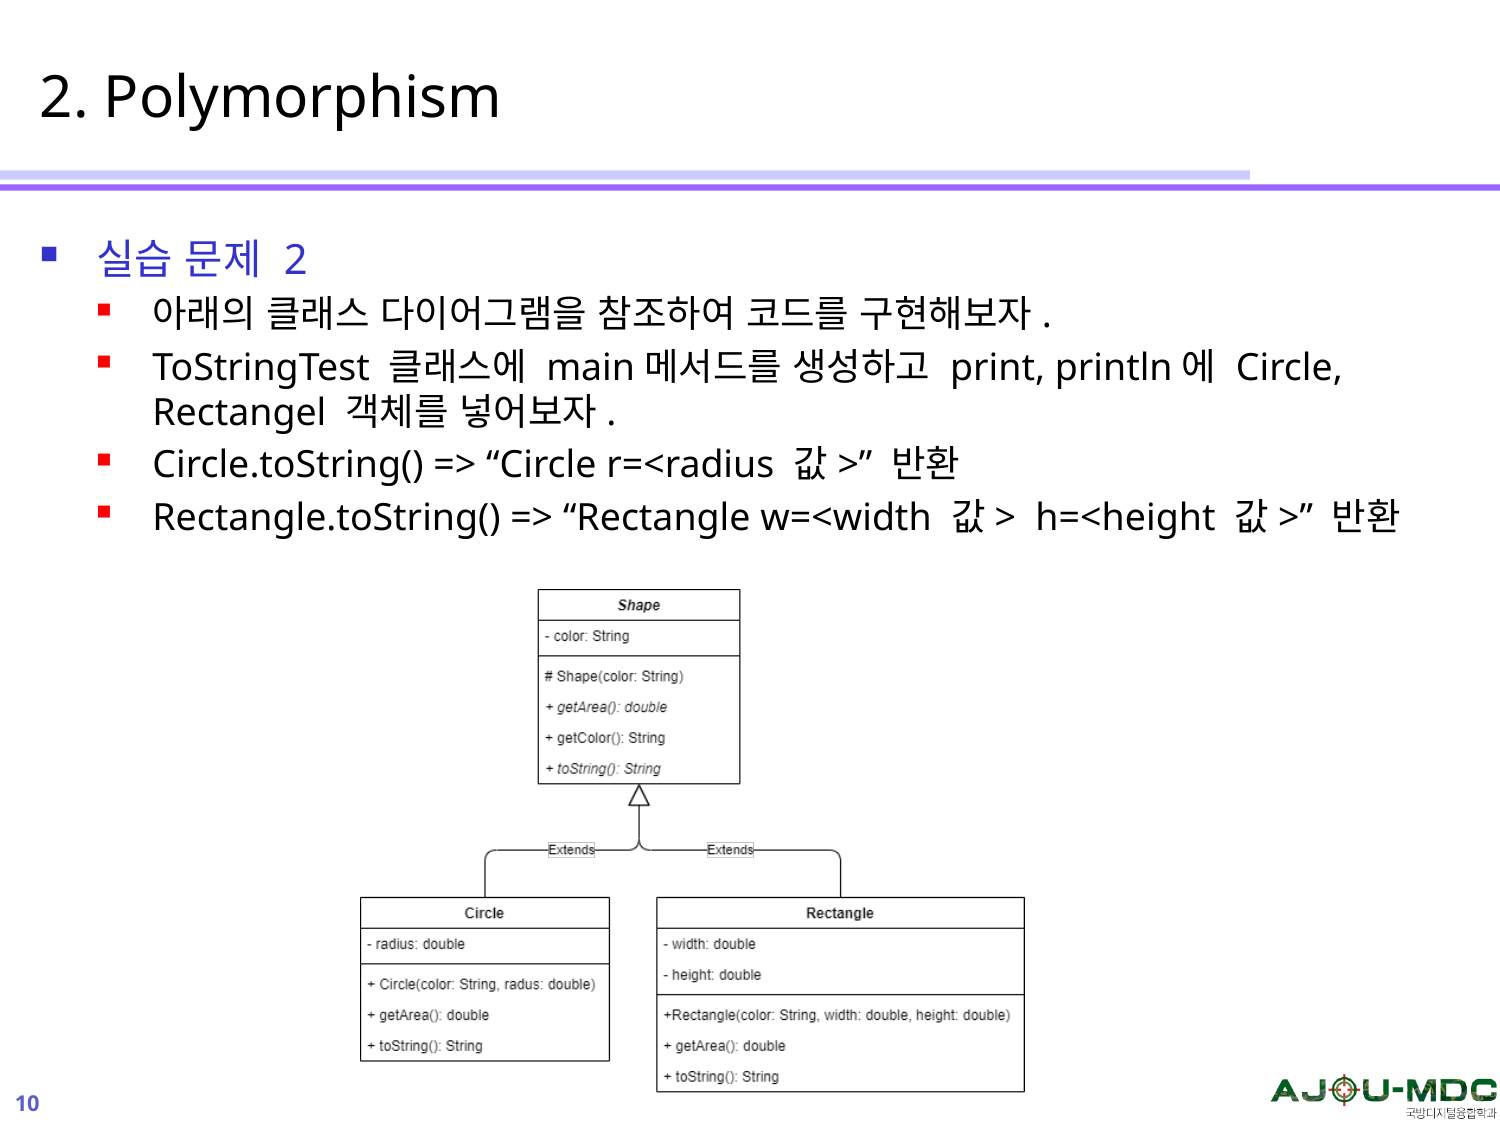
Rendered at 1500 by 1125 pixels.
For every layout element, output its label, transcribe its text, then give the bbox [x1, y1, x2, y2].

picture [1268, 1072, 1500, 1122]
picture [359, 588, 1025, 1096]
title 2. Polymorphism [24, 26, 1475, 163]
slide_number 10 [0, 1082, 138, 1125]
list 실습 문제 2 아래의 클래스 다이어그램을 참조하여 코드를 구현해보자. ToStringTest 클래스에 main메서드를 생성하고 print, println에 Circle, Rectangel 객체를 넣어보자. Circle.toString() => “Circle r=<radius 값>” 반환 Rectangle.toString() => “Rectangle w=<width 값> h=<height 값>” 반환 [24, 224, 1475, 1035]
